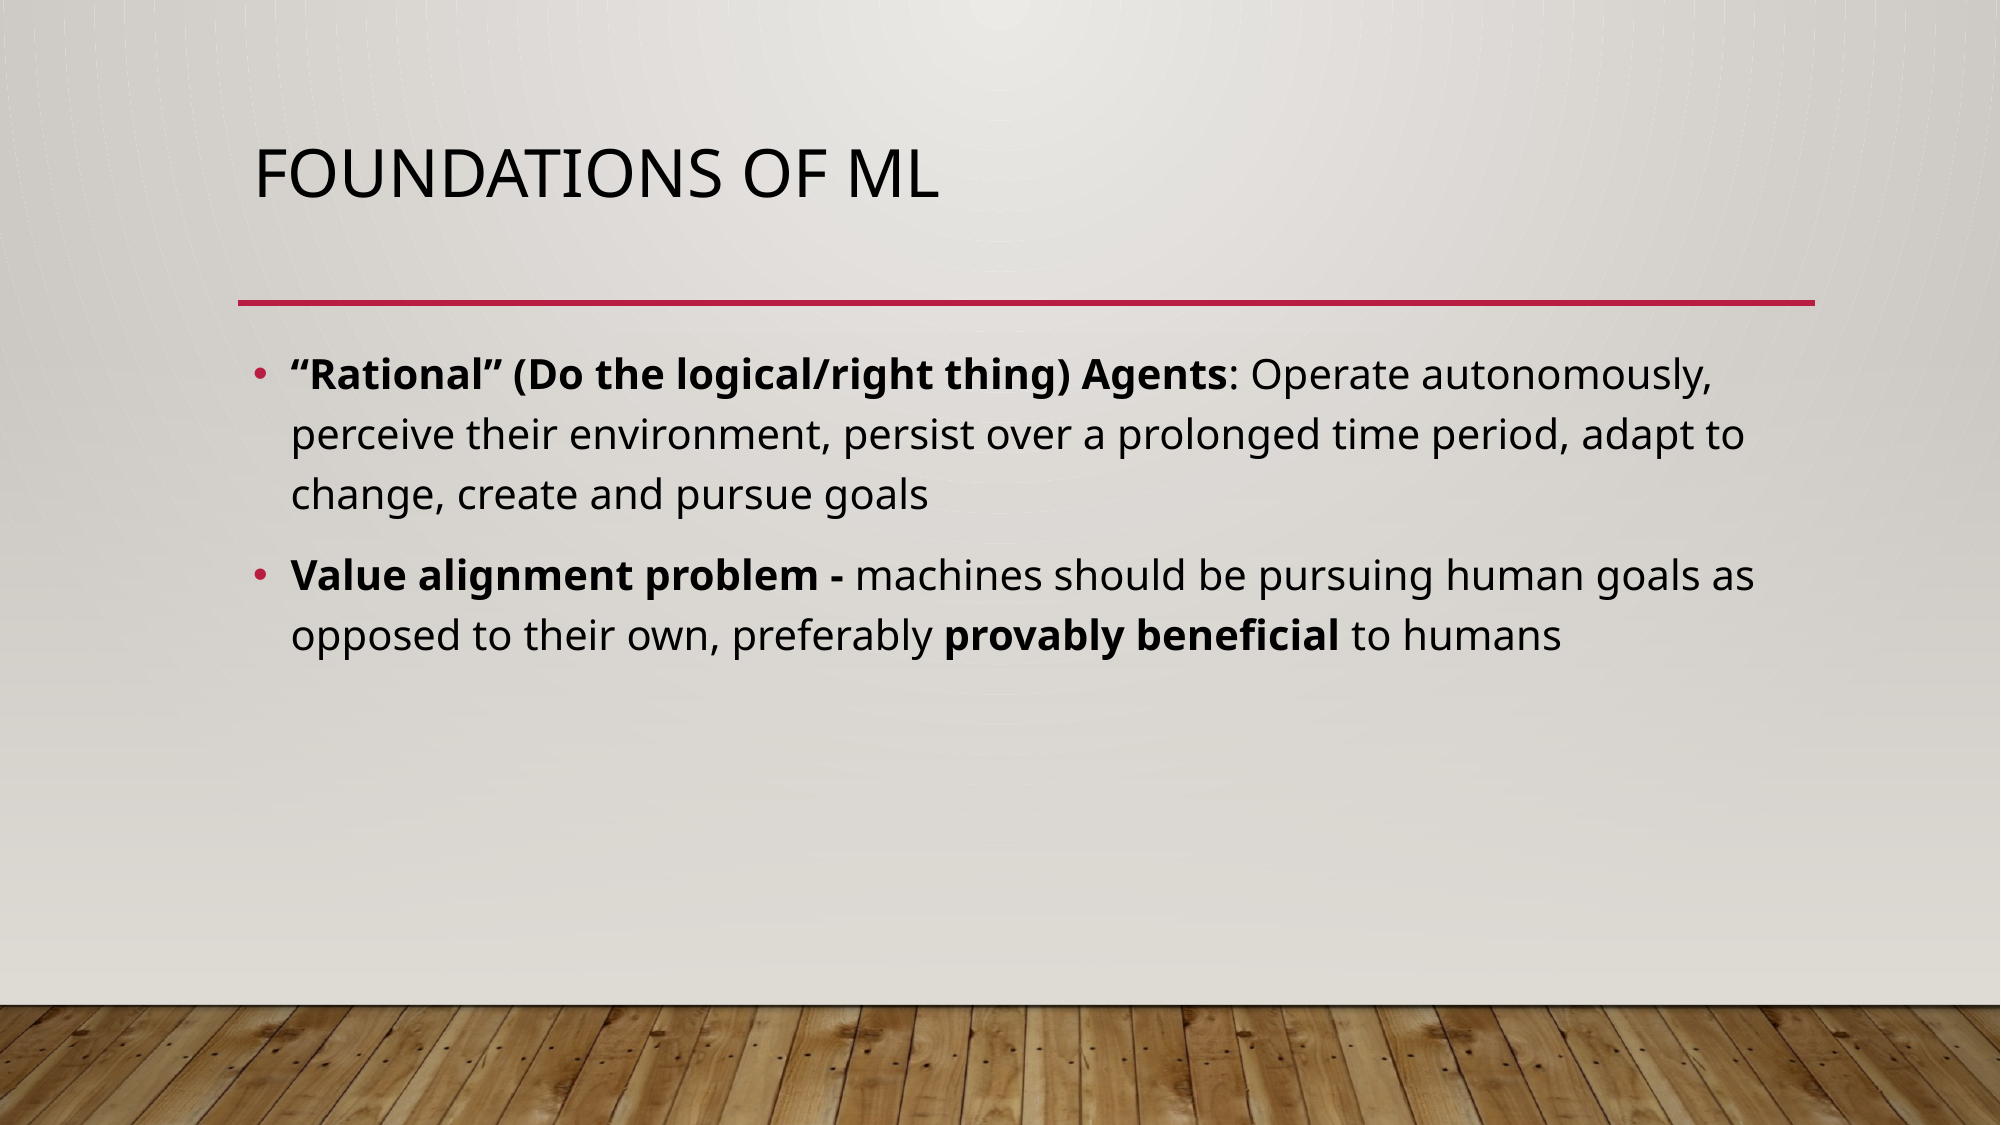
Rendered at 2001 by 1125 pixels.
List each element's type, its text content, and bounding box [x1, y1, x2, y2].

title Foundations of Ml [238, 131, 1814, 305]
list “Rational” (Do the logical/right thing) Agents: Operate autonomously, perceive their environment, persist over a prolonged time period, adapt to change, create and pursue goals Value alignment problem - machines should be pursuing human goals as opposed to their own, preferably provably beneficial to humans [238, 330, 1814, 897]
picture [0, 1005, 2000, 1125]
